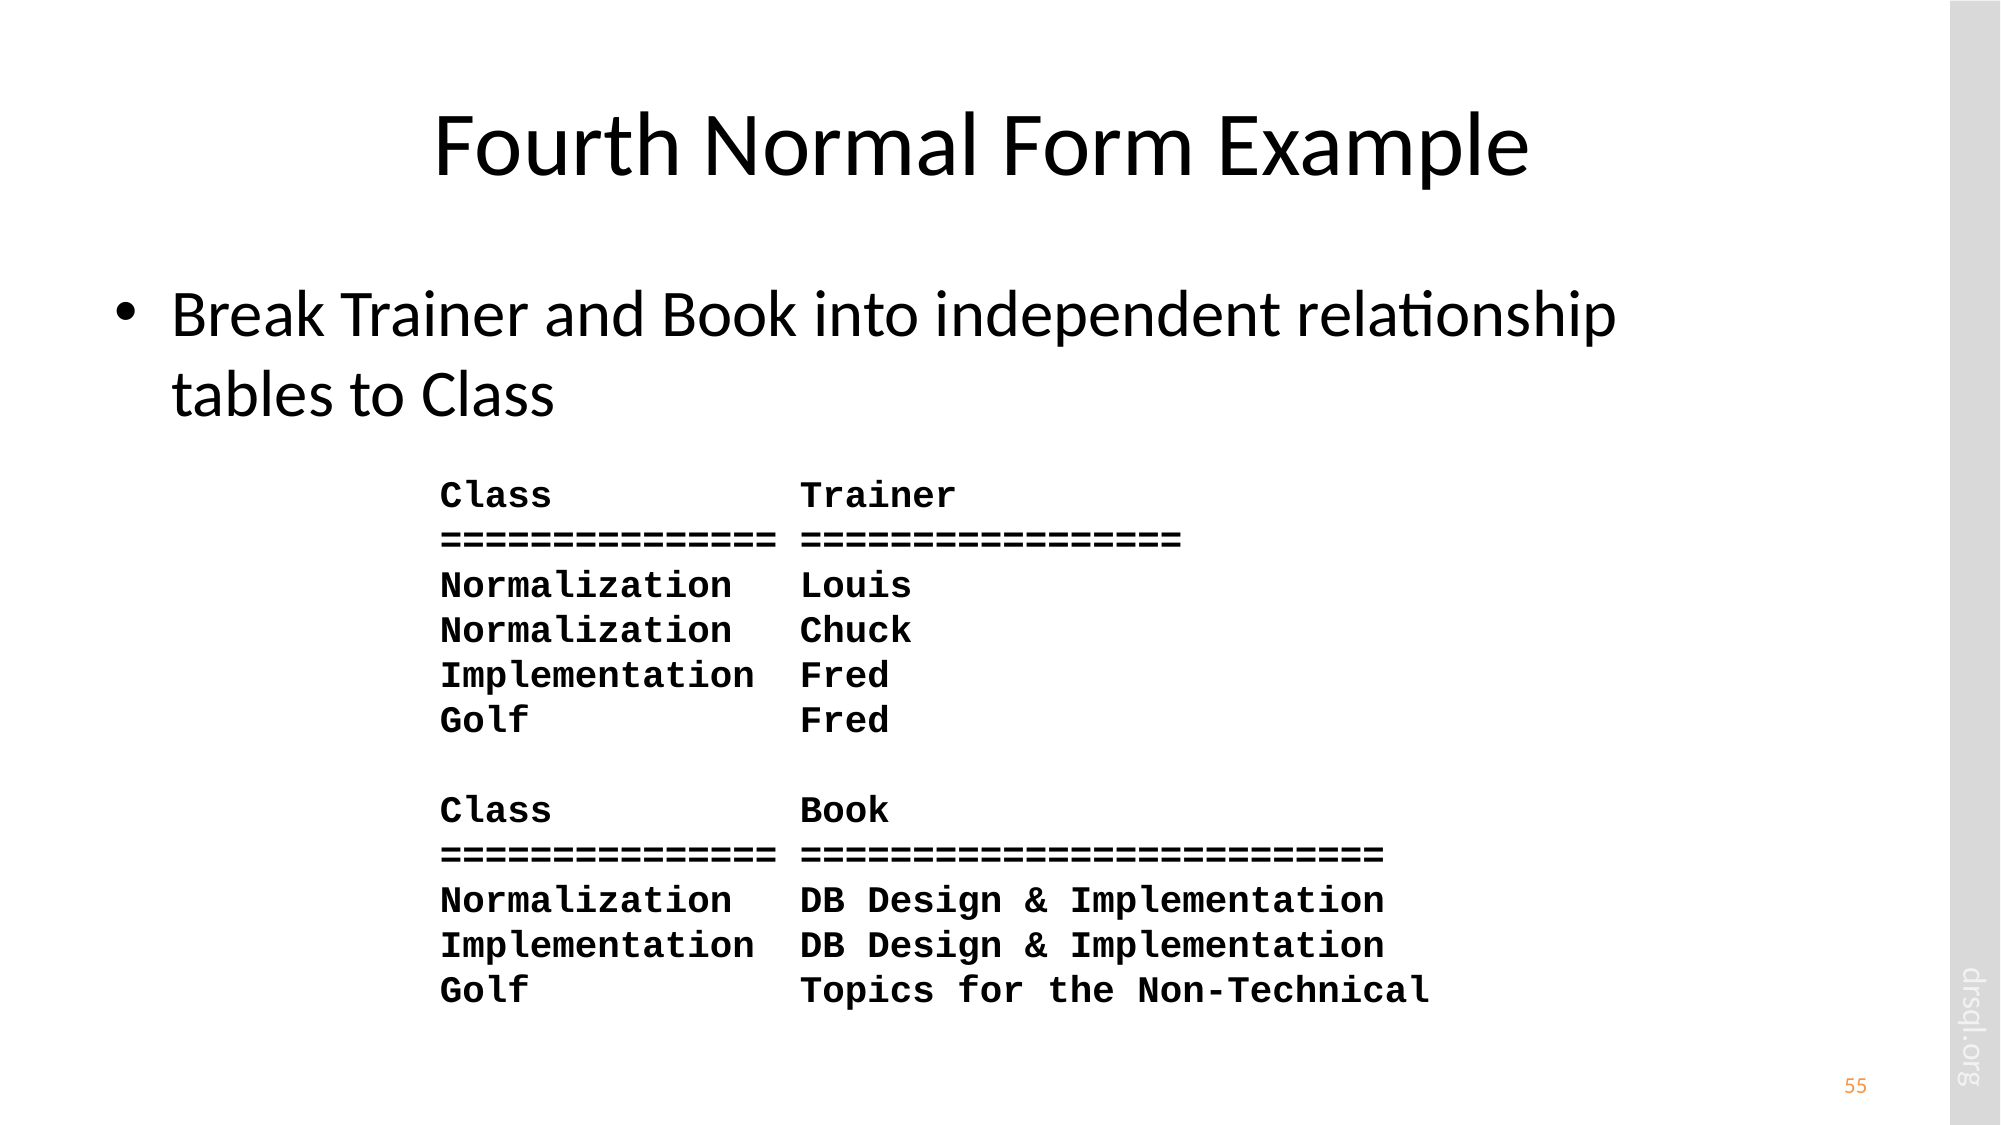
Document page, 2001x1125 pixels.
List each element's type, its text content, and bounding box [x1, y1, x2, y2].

text_box [337, 274, 1663, 331]
list Break Trainer and Book into independent relationship tables to Class [99, 262, 1800, 1005]
title Fourth Normal Form Example [99, 45, 1867, 233]
text_box Class Trainer =============== ================= Normalization Louis Normalization Chuck Implementation Fred Golf Fred Class Book =============== ========================== Normalization DB Design & Implementation Implementation DB Design & Implementation Golf Topics for the Non-Technical [425, 462, 1738, 1063]
